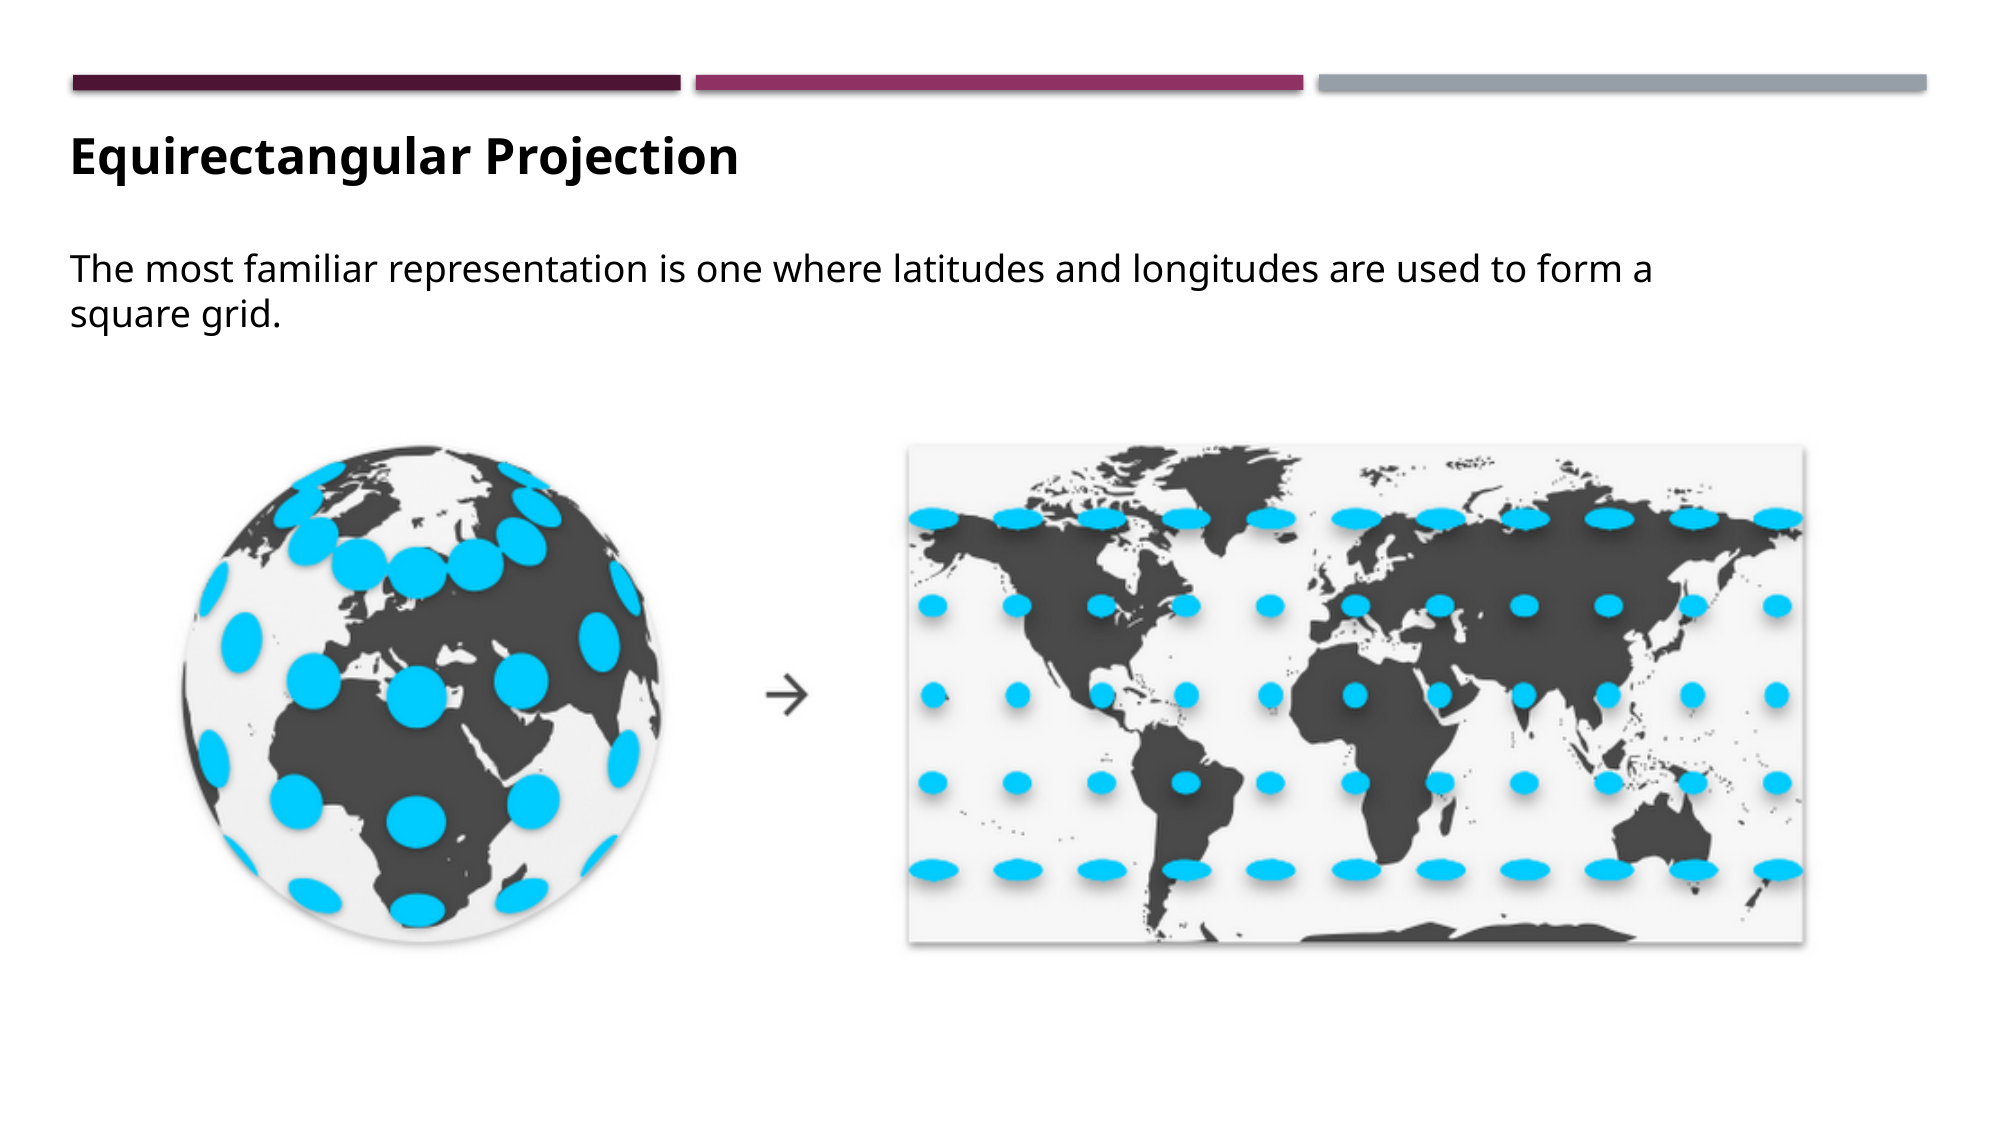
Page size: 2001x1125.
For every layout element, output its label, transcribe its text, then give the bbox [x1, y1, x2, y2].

picture [99, 343, 1901, 994]
text_box The most familiar representation is one where latitudes and longitudes are used to form a square grid. [55, 237, 1777, 343]
text_box Equirectangular Projection [55, 116, 1301, 192]
